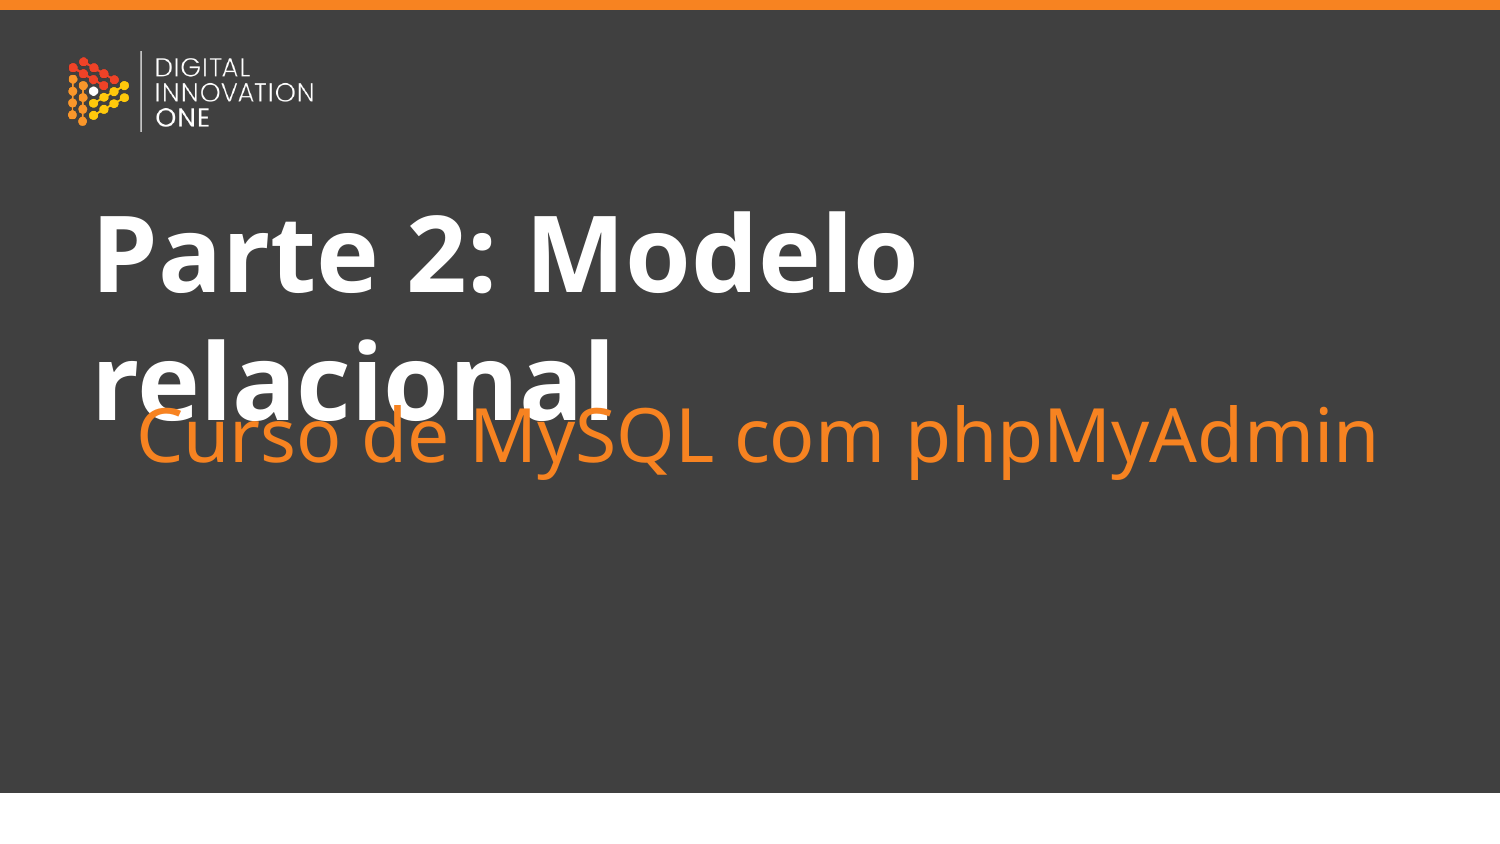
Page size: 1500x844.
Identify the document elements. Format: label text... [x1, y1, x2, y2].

text_box Parte 2: Modelo relacional [76, 243, 1475, 385]
text_box [0, 0, 1500, 10]
picture [50, 42, 331, 140]
text_box [0, 10, 1500, 793]
text_box Curso de MySQL com phpMyAdmin [121, 383, 1475, 482]
text_box [0, 793, 1500, 844]
